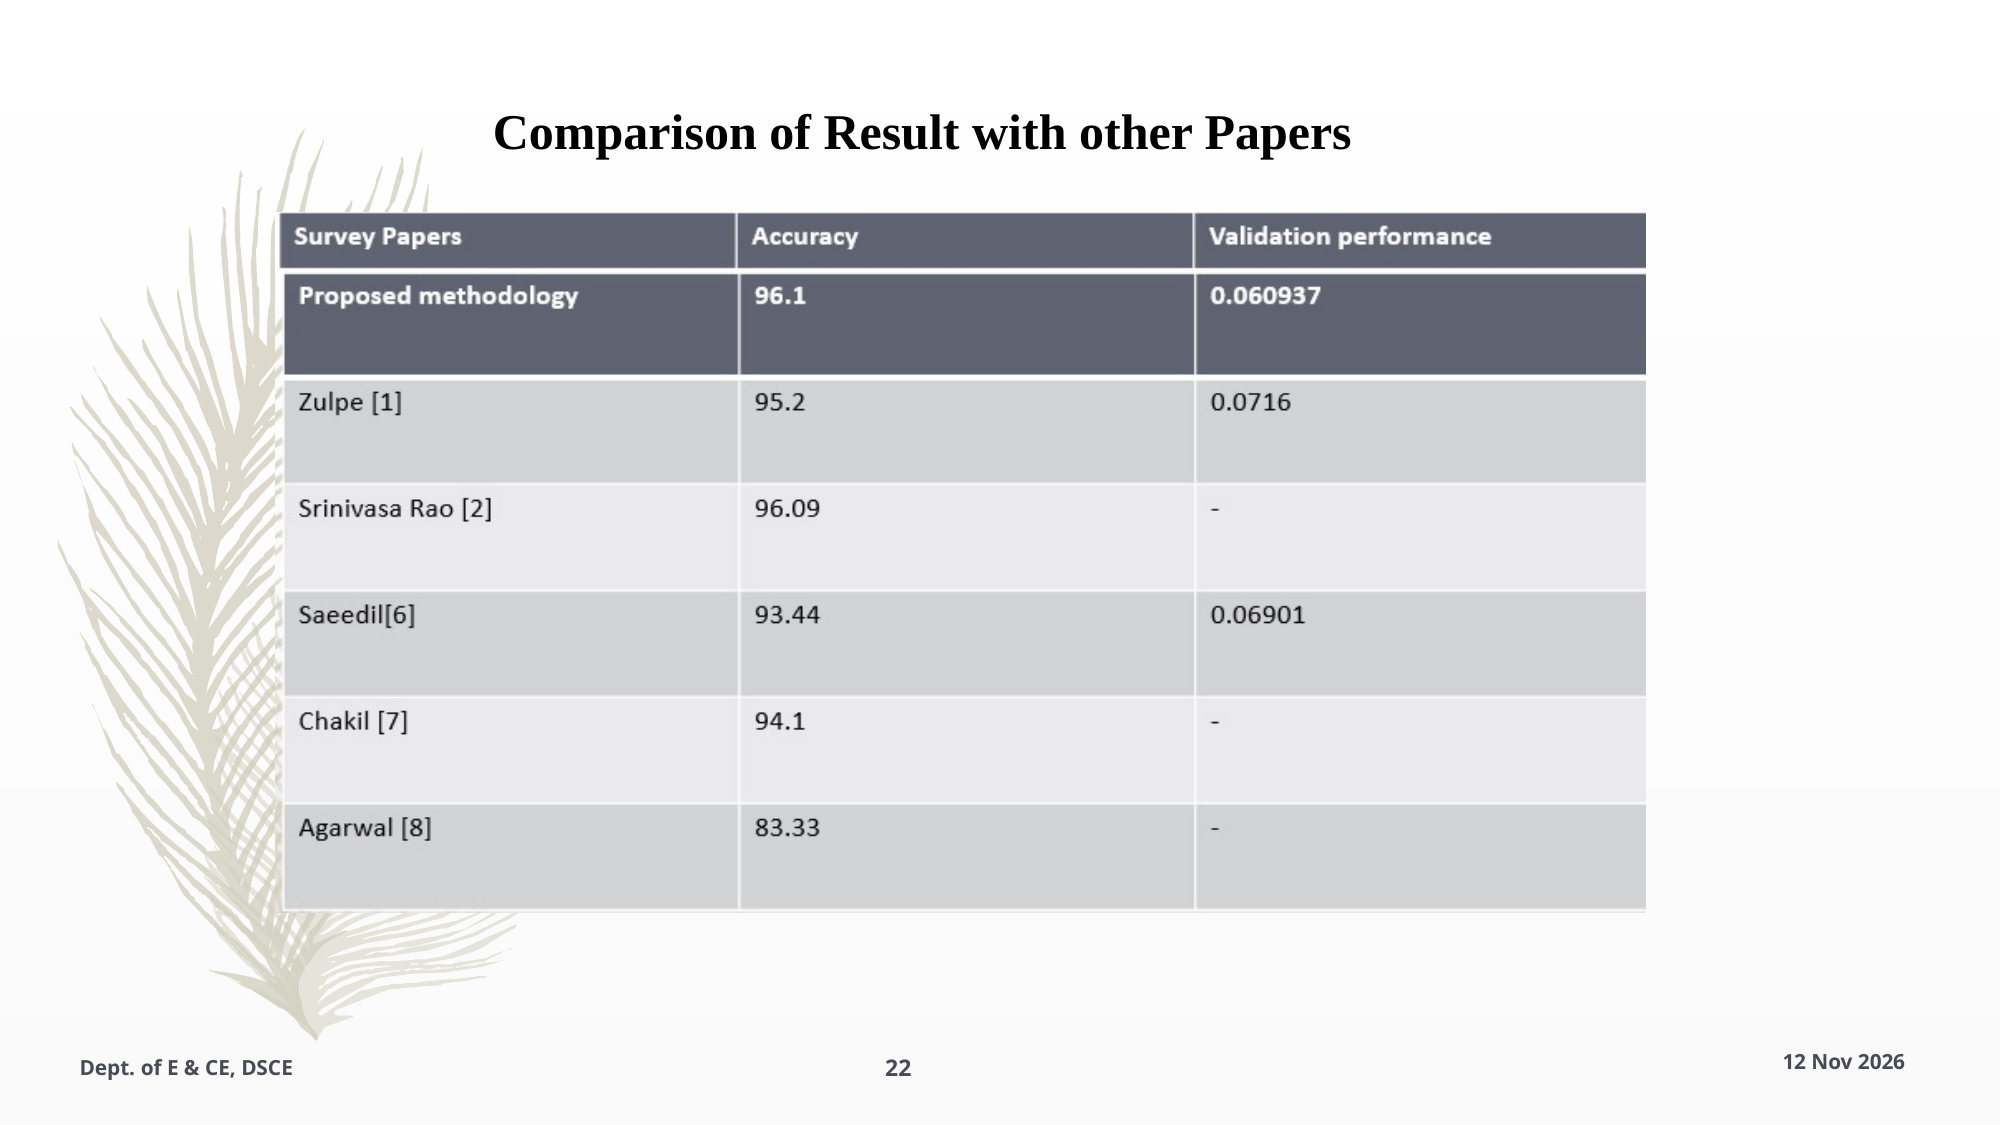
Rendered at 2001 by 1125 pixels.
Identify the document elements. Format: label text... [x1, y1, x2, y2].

slide_number 15-Jan-25 [1470, 1032, 1920, 1093]
slide_number 22 [747, 1032, 1050, 1093]
footer Dept. of E & CE, DSCE [64, 1032, 400, 1101]
text_box Comparison of Result with other Papers [0, 1, 2000, 1006]
picture [274, 212, 1646, 913]
